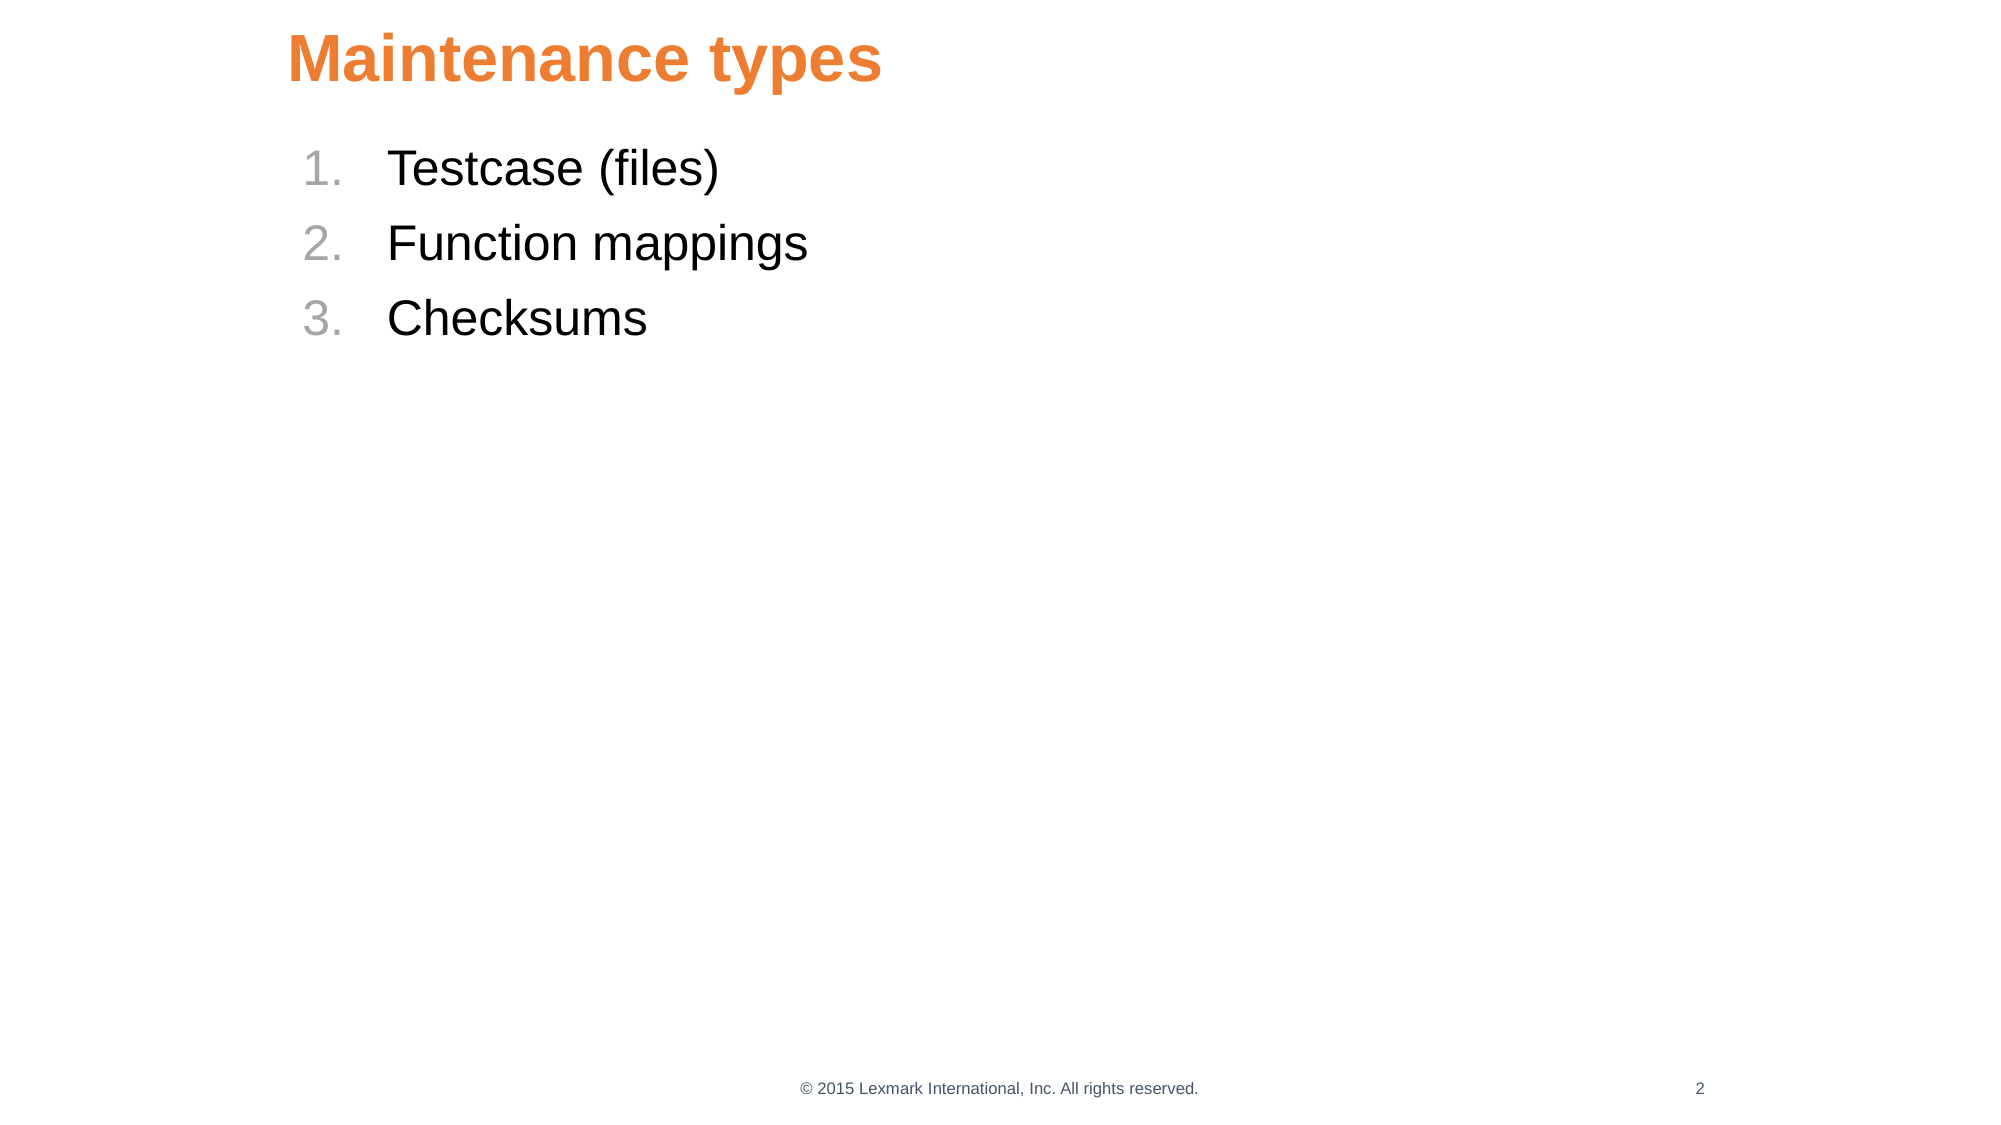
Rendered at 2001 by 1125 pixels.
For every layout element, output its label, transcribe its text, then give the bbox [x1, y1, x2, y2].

footer © 2015 Lexmark International, Inc. All rights reserved. [624, 1076, 1375, 1100]
list Testcase (files) Function mappings Checksums [287, 135, 1713, 1035]
title Maintenance types [287, 22, 1713, 98]
slide_number 2 [1562, 1076, 1713, 1100]
